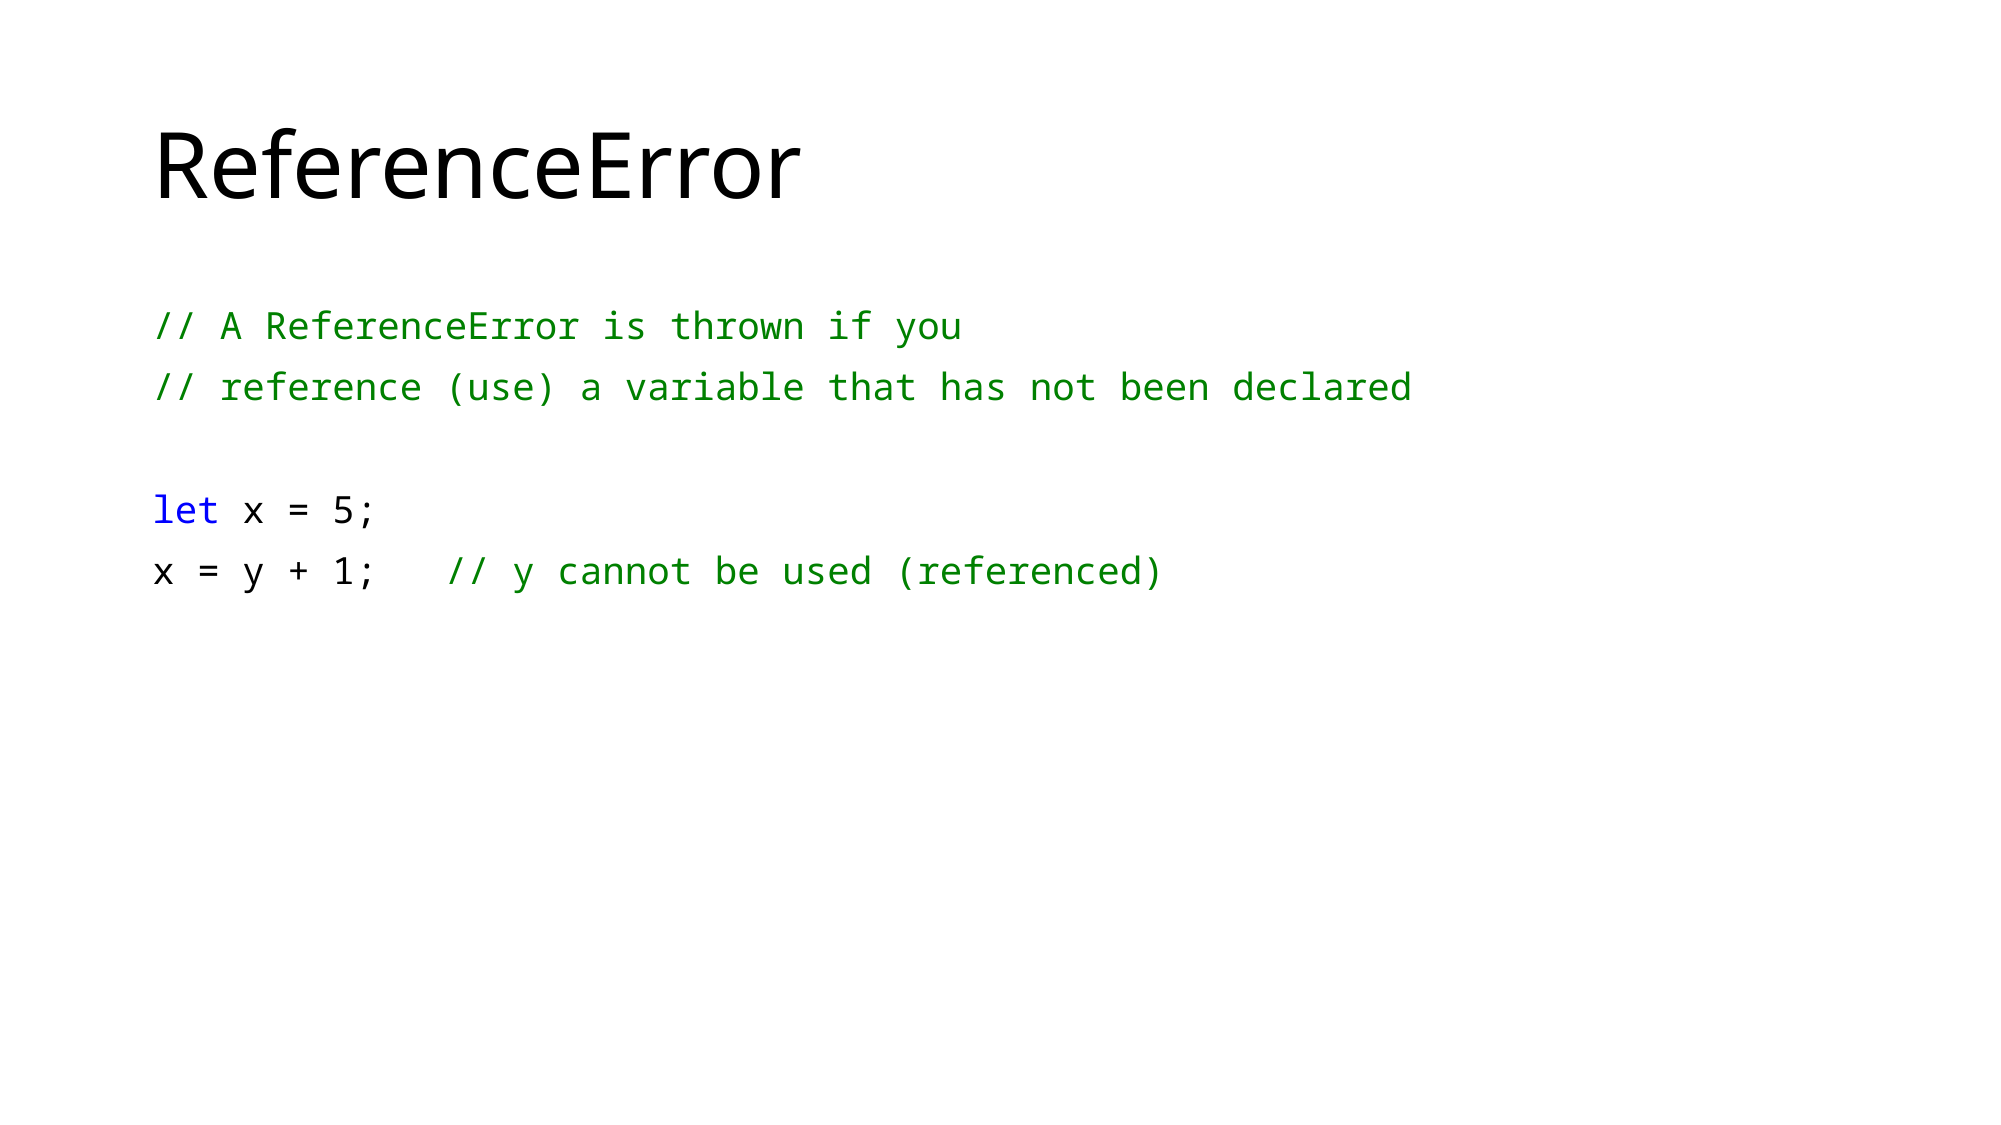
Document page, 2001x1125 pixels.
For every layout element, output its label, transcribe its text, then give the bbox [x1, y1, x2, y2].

list // A ReferenceError is thrown if you // reference (use) a variable that has not been declared let x = 5; x = y + 1; // y cannot be used (referenced) [137, 299, 1863, 1014]
title ReferenceError [137, 59, 1863, 278]
